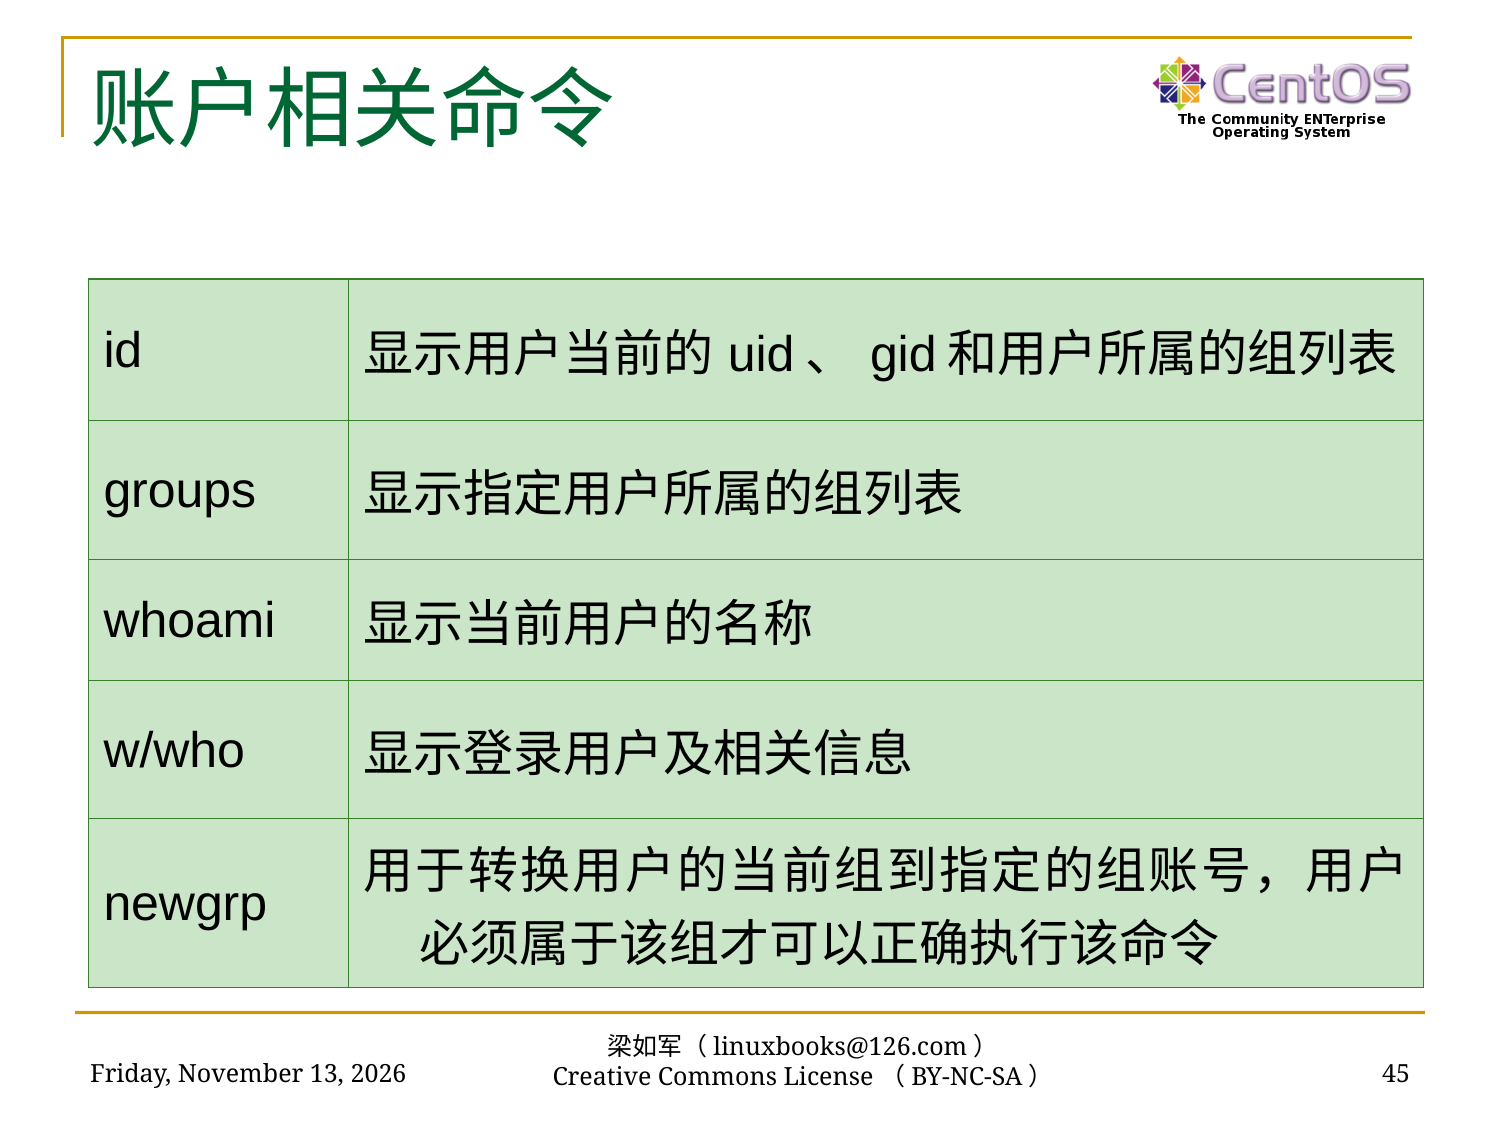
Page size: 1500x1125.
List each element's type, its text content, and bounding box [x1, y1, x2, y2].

table_header id [89, 280, 348, 420]
table_cell 用于转换用户的当前组到指定的组账号，用户必须属于该组才可以正确执行该命令 [349, 819, 1423, 987]
slide_number 45 [1074, 1023, 1426, 1100]
table_cell whoami [89, 560, 348, 680]
table_cell 显示登录用户及相关信息 [349, 681, 1423, 818]
table_header 显示用户当前的uid、gid和用户所属的组列表 [349, 280, 1423, 420]
table_cell 显示当前用户的名称 [349, 560, 1423, 680]
table_cell 显示指定用户所属的组列表 [349, 421, 1423, 559]
title 账户相关命令 [74, 45, 1426, 233]
table_cell w/who [89, 681, 348, 818]
footer 梁如军（linuxbooks@126.com） Creative Commons License（BY-NC-SA） [359, 1022, 1247, 1099]
table_cell groups [89, 421, 348, 559]
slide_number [74, 1023, 426, 1100]
table_cell newgrp [89, 819, 348, 987]
